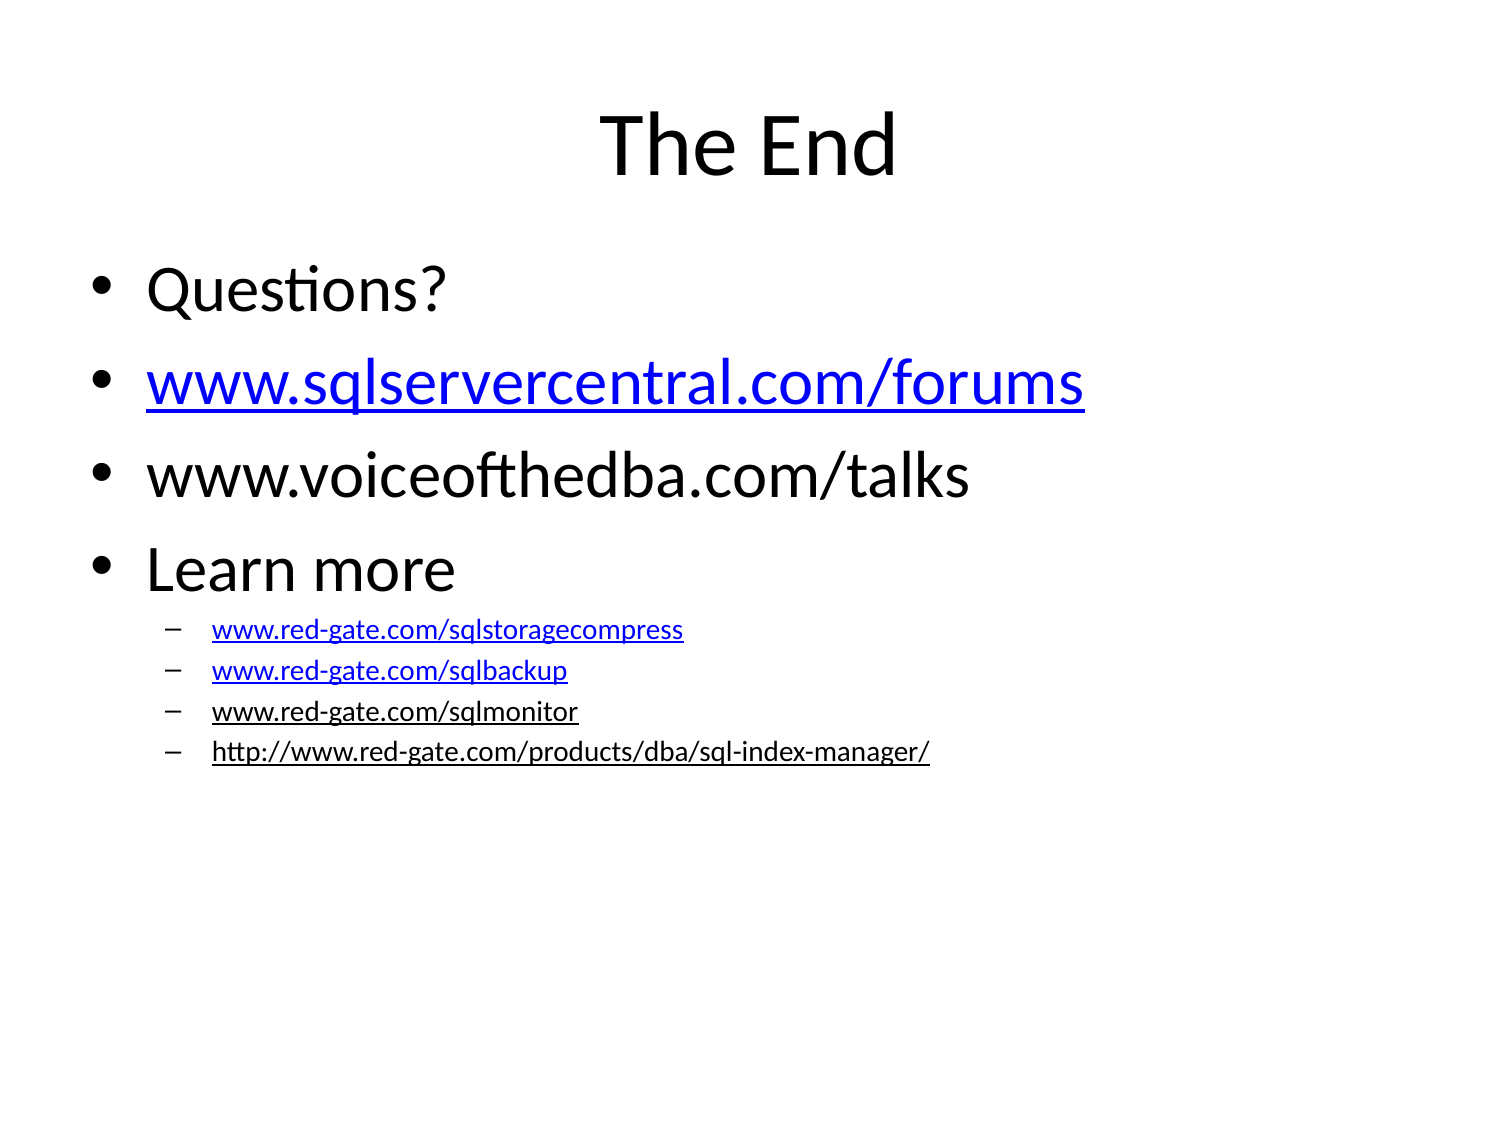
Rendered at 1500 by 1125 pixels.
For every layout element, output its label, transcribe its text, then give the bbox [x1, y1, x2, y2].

title The End [74, 44, 1426, 233]
list Questions? www.sqlservercentral.com/forums www.voiceofthedba.com/talks Learn more www.red-gate.com/sqlstoragecompress www.red-gate.com/sqlbackup www.red-gate.com/sqlmonitor http://www.red-gate.com/products/dba/sql-index-manager/ [74, 236, 1426, 980]
